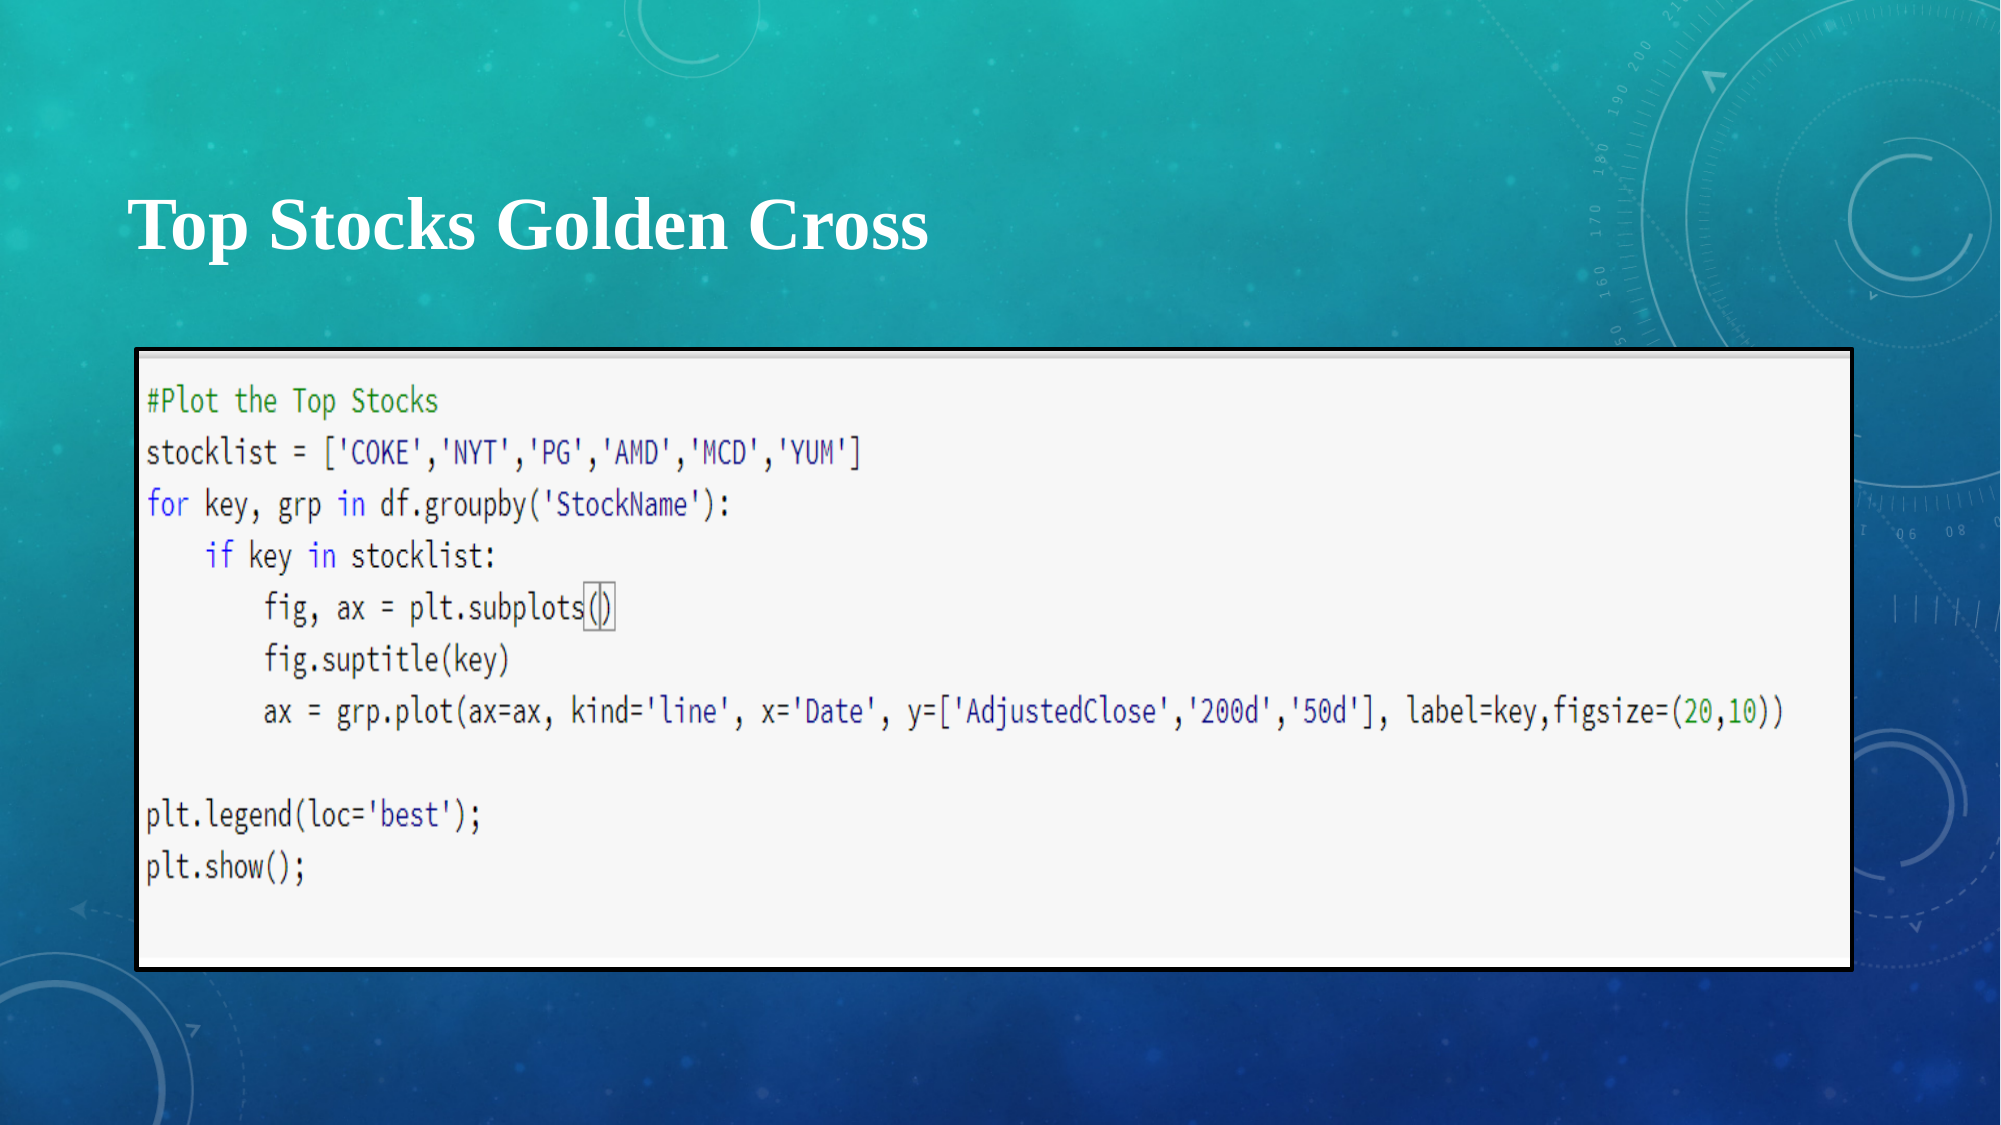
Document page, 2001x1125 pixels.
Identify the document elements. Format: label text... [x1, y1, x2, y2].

picture [0, 0, 2001, 1125]
title Top Stocks Golden Cross [112, 99, 1775, 339]
